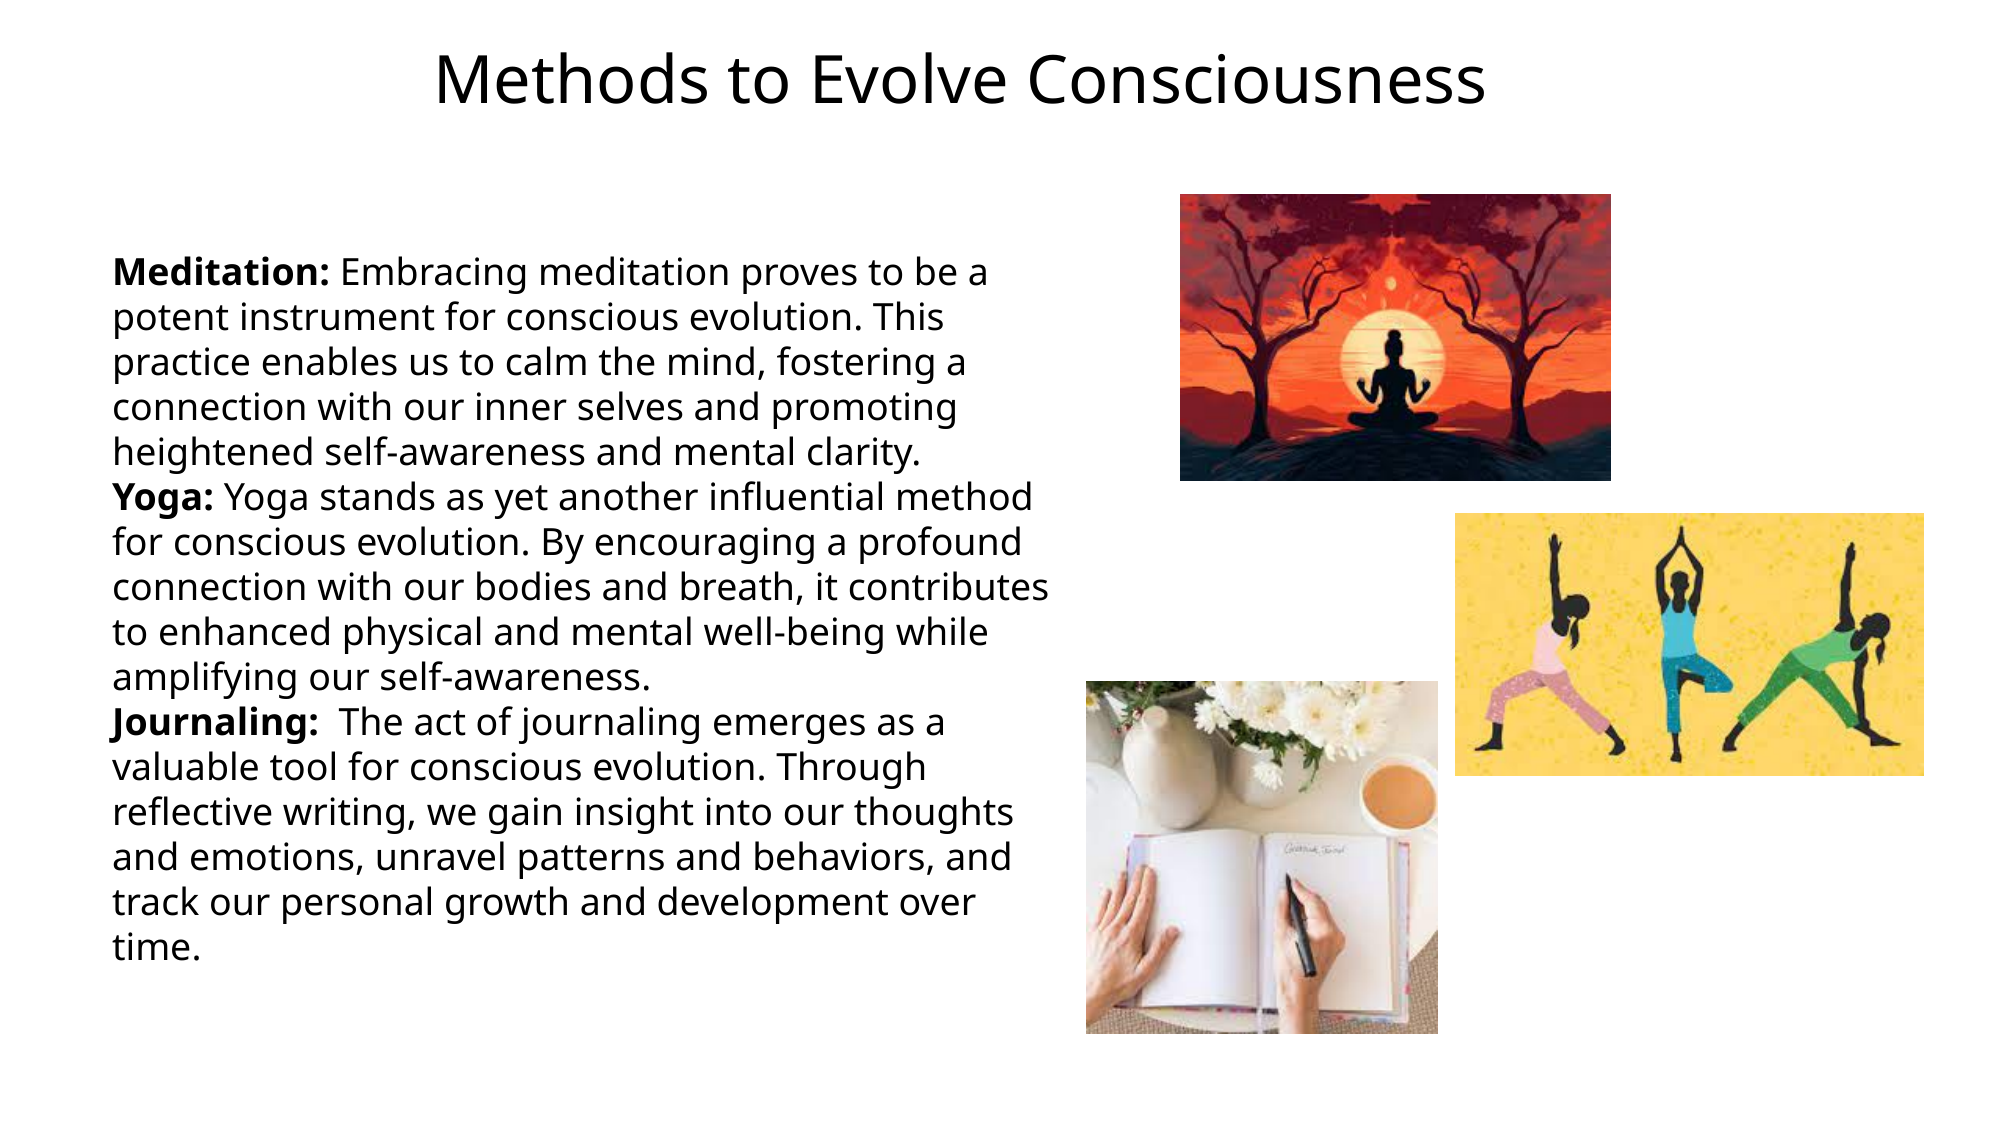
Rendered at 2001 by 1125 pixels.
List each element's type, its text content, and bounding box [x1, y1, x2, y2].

picture [1180, 194, 1611, 481]
text_box Methods to Evolve Consciousness [73, 49, 1849, 118]
picture [1454, 513, 1924, 776]
text_box Meditation: Embracing meditation proves to be a potent instrument for conscious evolution. This practice enables us to calm the mind, fostering a connection with our inner selves and promoting heightened self-awareness and mental clarity. Yoga: Yoga stands as yet another influential method for conscious evolution. By encouraging a profound connection with our bodies and breath, it contributes to enhanced physical and mental well-being while amplifying our self-awareness. Journaling: The act of journaling emerges as a valuable tool for conscious evolution. Through reflective writing, we gain insight into our thoughts and emotions, unravel patterns and behaviors, and track our personal growth and development over time. [97, 240, 1070, 976]
picture [1086, 681, 1438, 1034]
